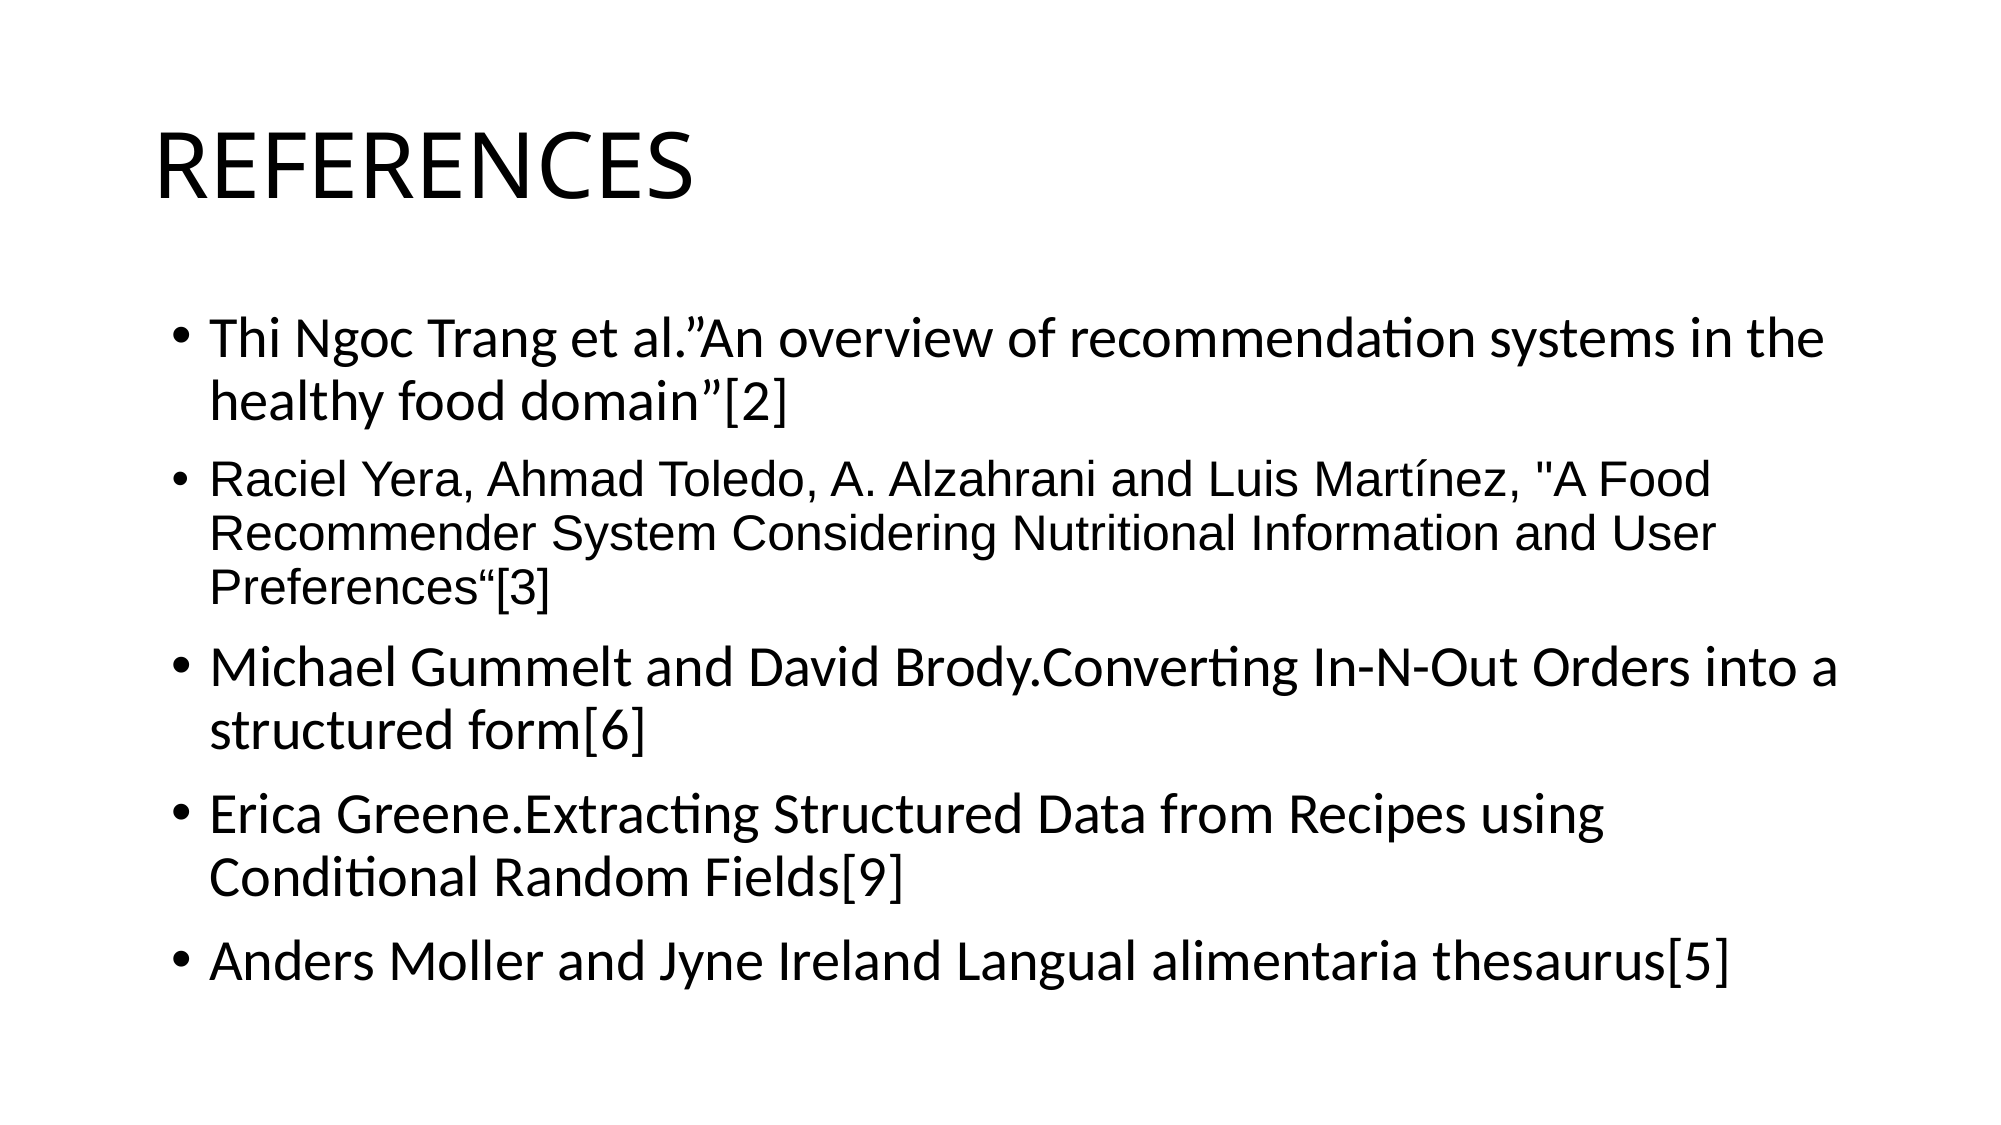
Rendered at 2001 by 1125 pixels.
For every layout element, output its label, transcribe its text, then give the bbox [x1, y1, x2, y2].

list Thi Ngoc Trang et al.”An overview of recommendation systems in the healthy food domain”[2] Raciel Yera, Ahmad Toledo, A. Alzahrani and Luis Martínez, "A Food Recommender System Considering Nutritional Information and User Preferences“[3] Michael Gummelt and David Brody.Converting In-N-Out Orders into a structured form[6] Erica Greene.Extracting Structured Data from Recipes using Conditional Random Fields[9] Anders Moller and Jyne Ireland Langual alimentaria thesaurus[5] [156, 299, 1863, 1125]
title REFERENCES [137, 59, 1863, 278]
